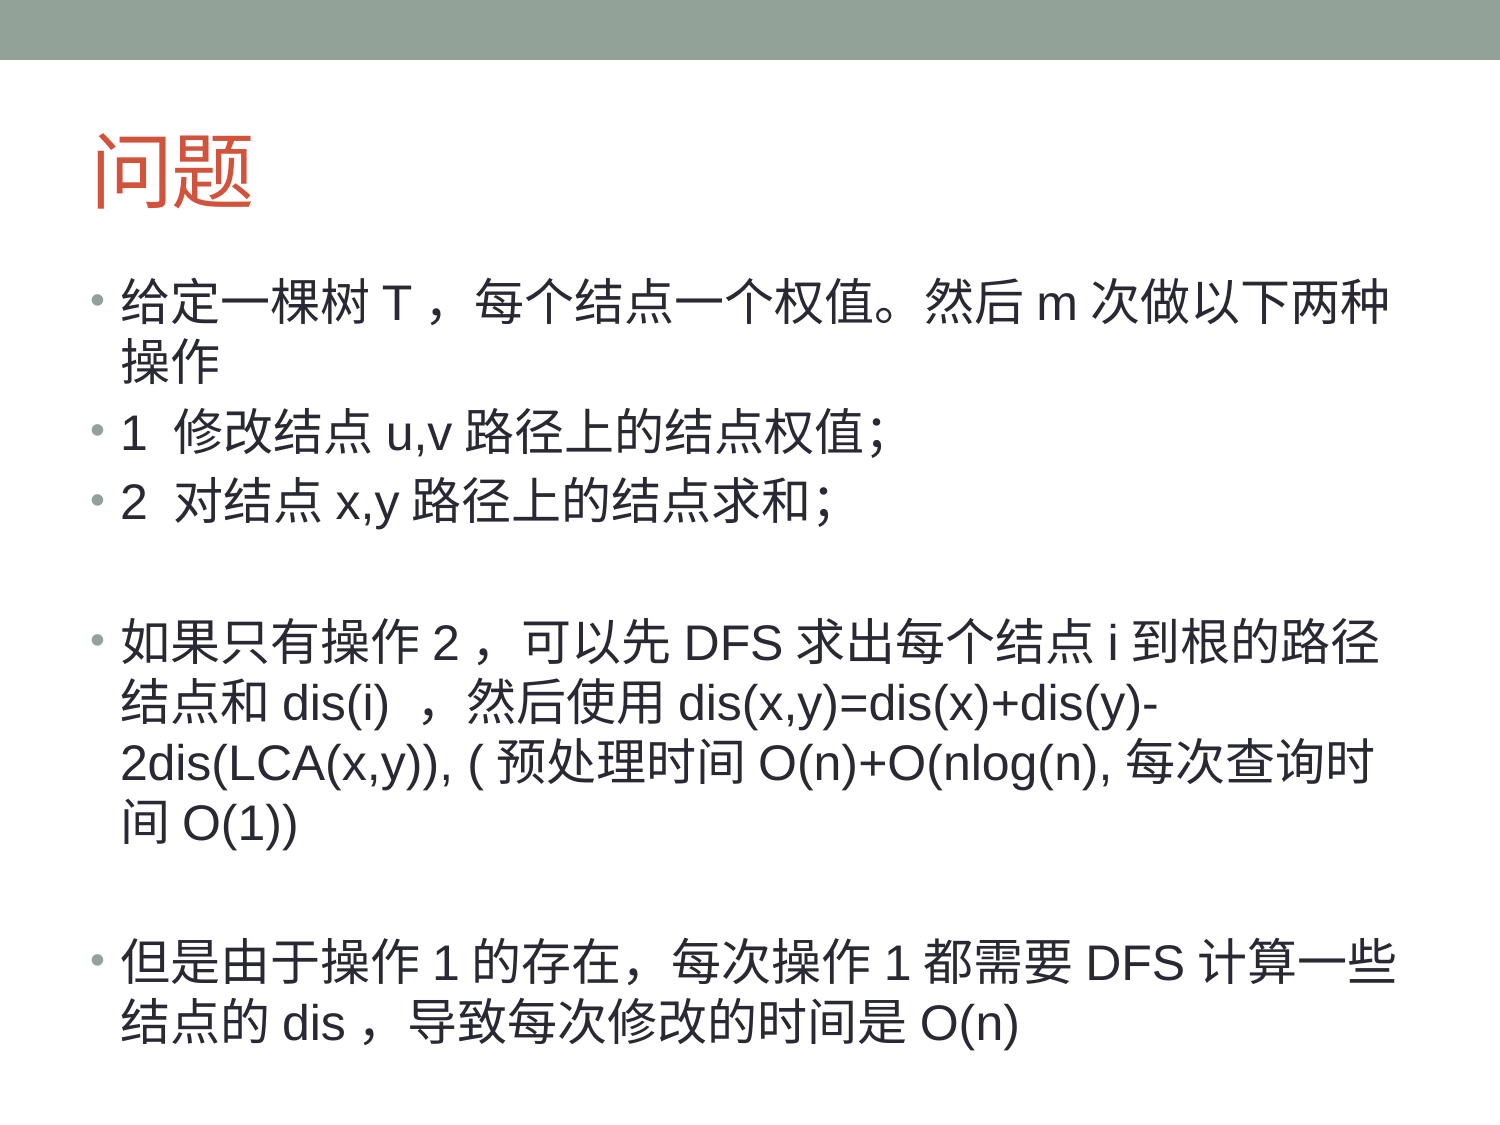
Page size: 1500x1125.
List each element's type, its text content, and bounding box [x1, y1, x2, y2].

title 问题 [75, 87, 1425, 250]
list 给定一棵树T，每个结点一个权值。然后m次做以下两种操作 1 修改结点u,v路径上的结点权值； 2 对结点x,y路径上的结点求和； 如果只有操作2，可以先DFS求出每个结点i到根的路径结点和dis(i) ，然后使用dis(x,y)=dis(x)+dis(y)-2dis(LCA(x,y)), (预处理时间O(n)+O(nlog(n),每次查询时间O(1)) 但是由于操作1的存在，每次操作1都需要DFS计算一些结点的dis，导致每次修改的时间是O(n) [75, 262, 1425, 1063]
